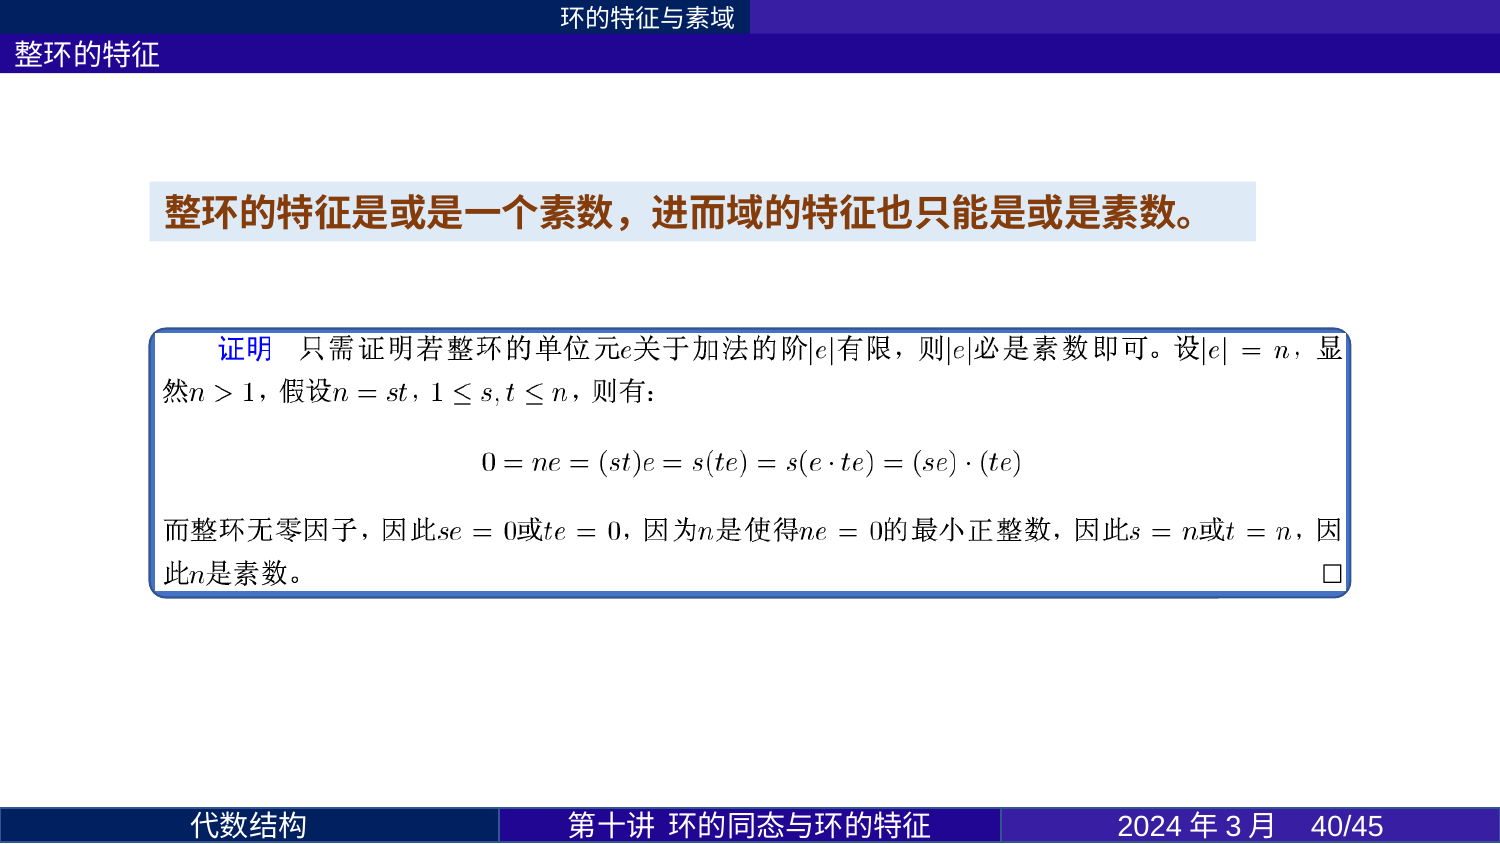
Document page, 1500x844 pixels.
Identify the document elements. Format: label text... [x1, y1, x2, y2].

text_box 整环的特征 [0, 33, 1500, 74]
text_box [749, 0, 1500, 33]
text_box 代数结构 [0, 807, 498, 843]
text_box 第十讲 环的同态与环的特征 [498, 807, 1000, 843]
text_box 2024年3月 40/45 [1000, 807, 1500, 843]
text_box 环的特征与素域 [0, 0, 749, 33]
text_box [149, 328, 1351, 598]
